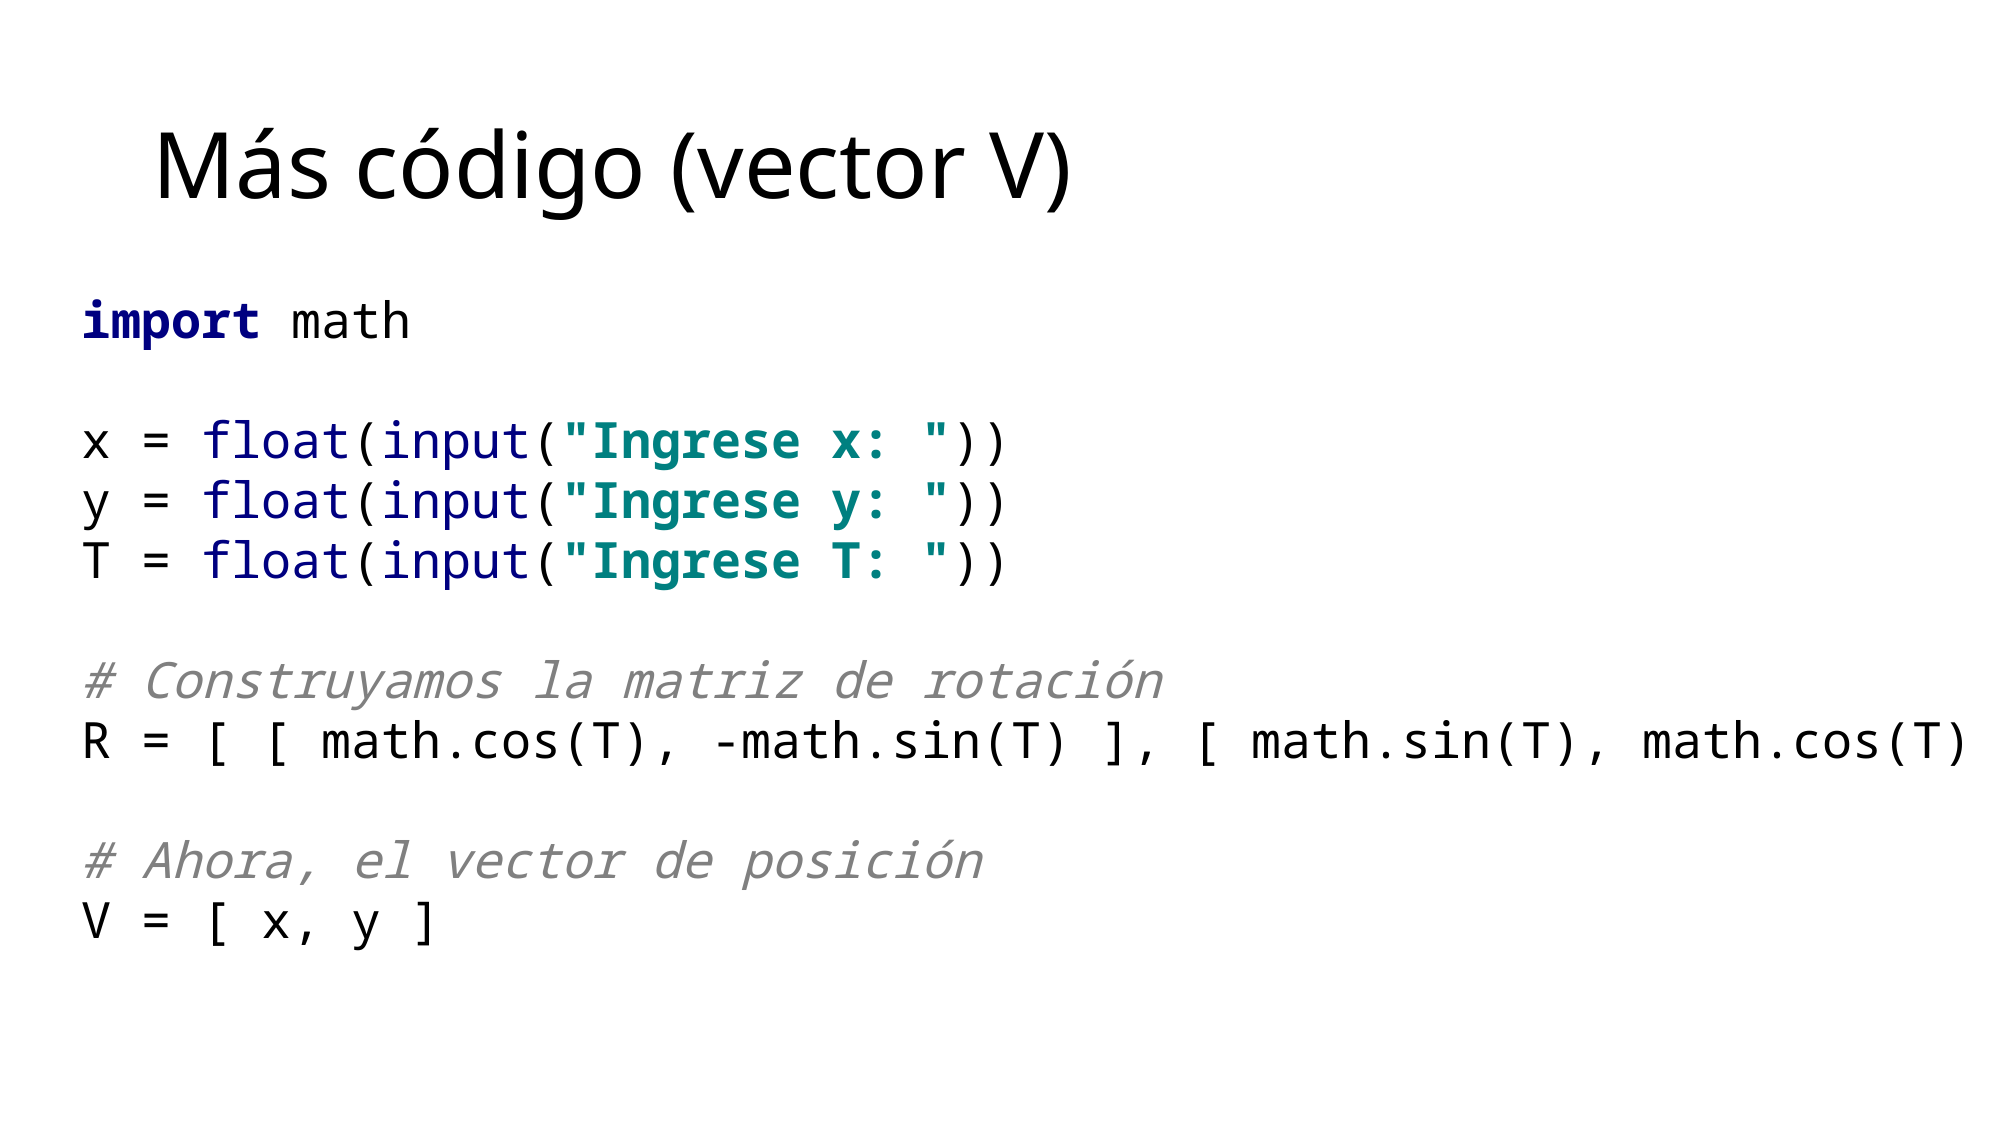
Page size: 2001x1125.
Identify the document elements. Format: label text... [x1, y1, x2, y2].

text_box import math x = float(input("Ingrese x: ")) y = float(input("Ingrese y: ")) T = float(input("Ingrese T: ")) # Construyamos la matriz de rotación R = [ [ math.cos(T), -math.sin(T) ], [ math.sin(T), math.cos(T) ] ] # Ahora, el vector de posición V = [ x, y ] [66, 280, 2000, 956]
title Más código (vector V) [137, 59, 1863, 278]
